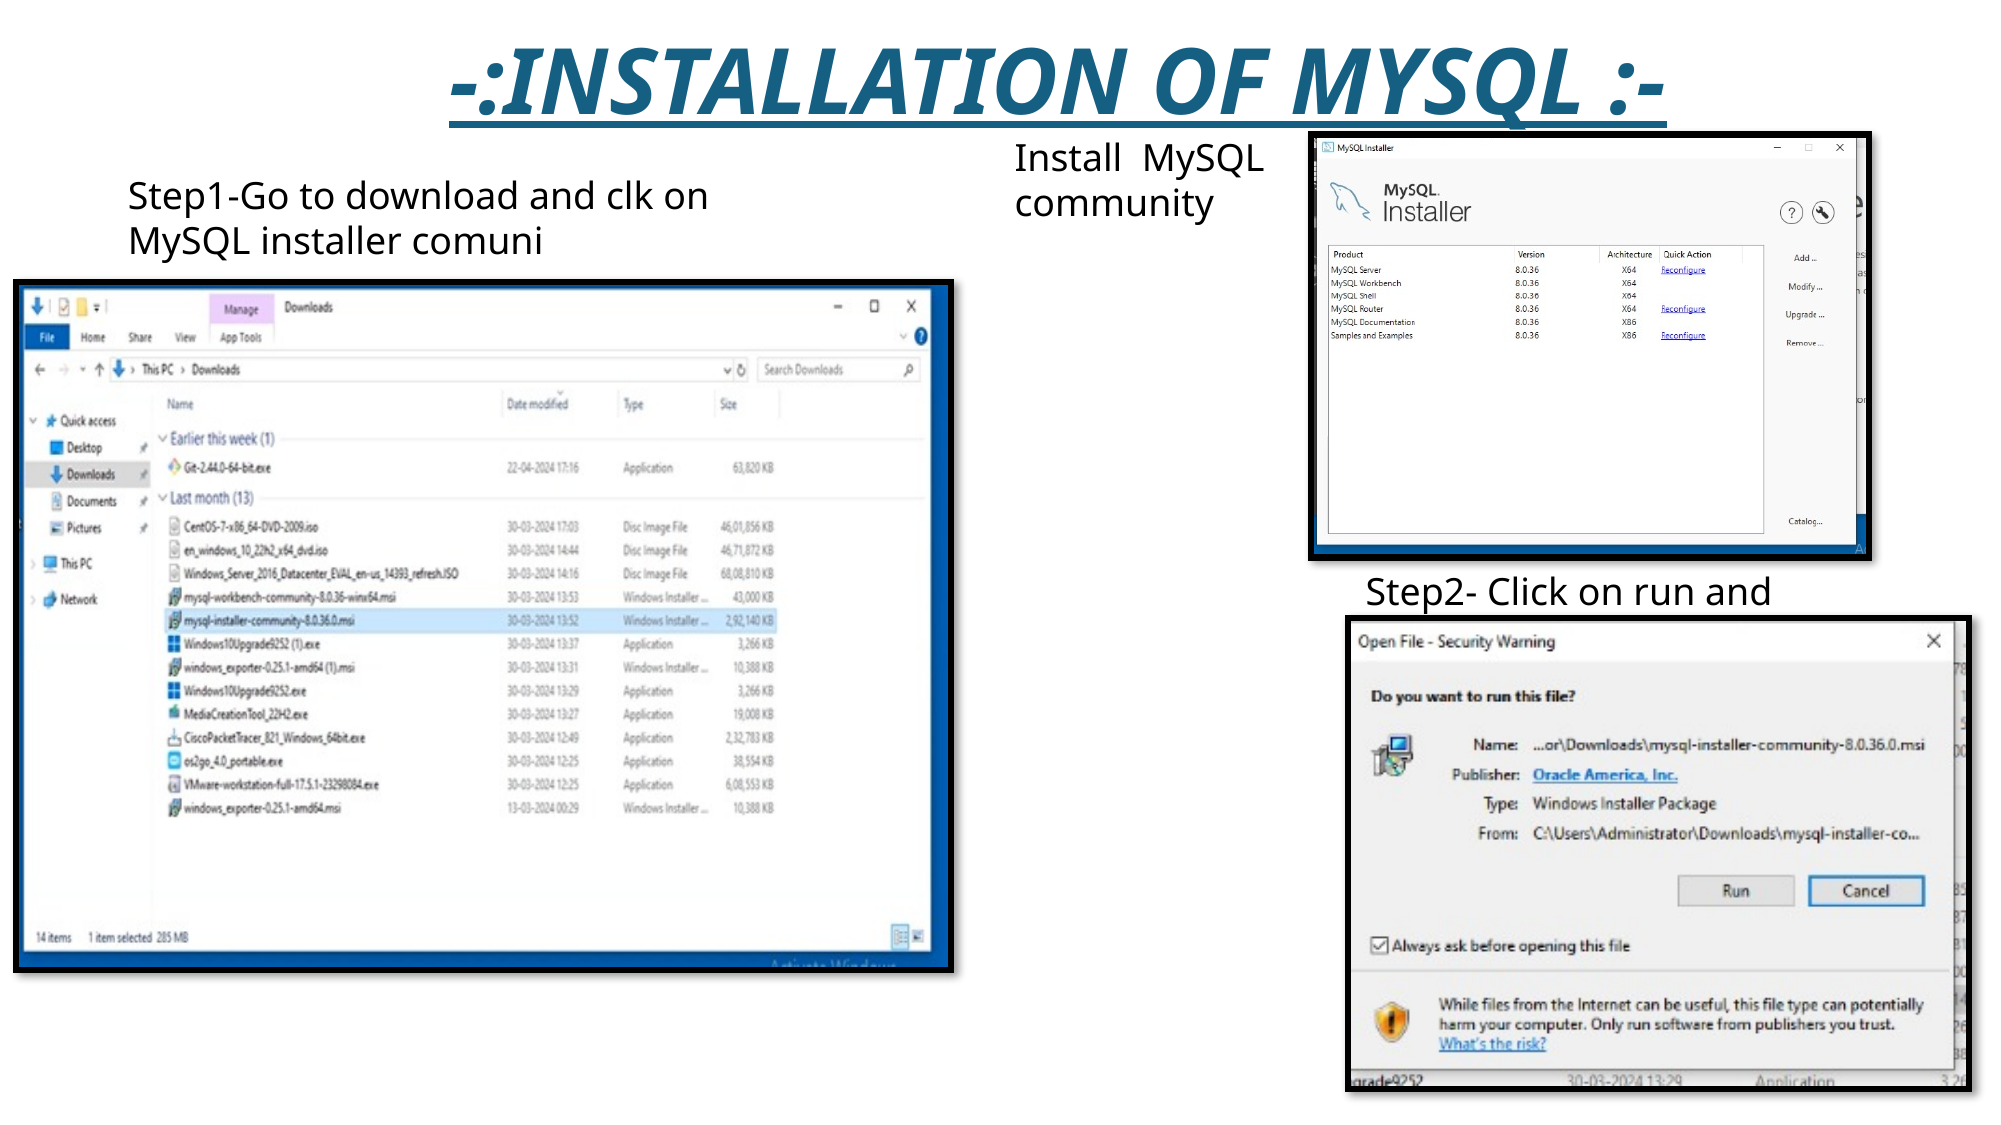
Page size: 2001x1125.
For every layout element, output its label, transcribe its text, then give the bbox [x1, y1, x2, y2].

text_box Step2- Click on run and installit. [1350, 560, 1921, 613]
picture [18, 284, 949, 968]
text_box Install MySQL community [999, 127, 1300, 232]
text_box Step1-Go to download and clk on MySQL installer comuni [113, 164, 756, 270]
picture [1350, 620, 1967, 1087]
picture [1313, 136, 1867, 555]
title -:INSTALLATION OF MYSQL :- [434, 0, 2000, 196]
